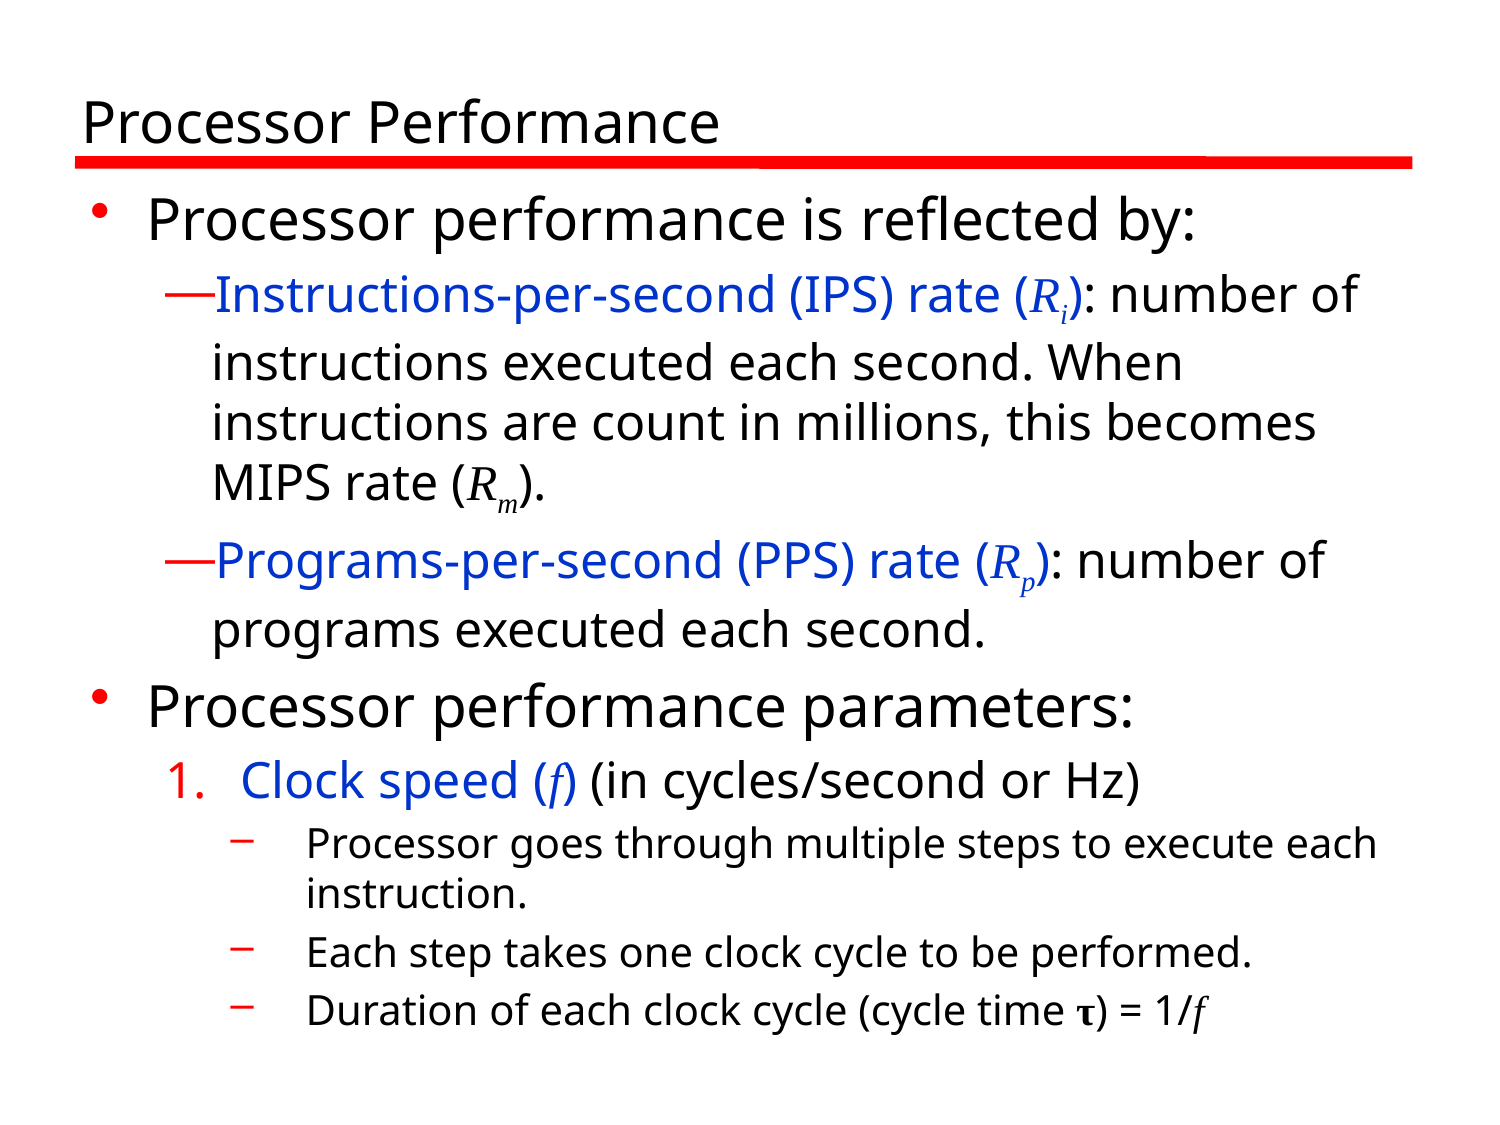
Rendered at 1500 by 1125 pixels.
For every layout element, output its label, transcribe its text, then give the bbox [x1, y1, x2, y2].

list Processor performance is reflected by: Instructions-per-second (IPS) rate (Ri): number of instructions executed each second. When instructions are count in millions, this becomes MIPS rate (Rm). Programs-per-second (PPS) rate (Rp): number of programs executed each second. Processor performance parameters: Clock speed (f) (in cycles/second or Hz) Processor goes through multiple steps to execute each instruction. Each step takes one clock cycle to be performed. Duration of each clock cycle (cycle time τ) = 1/f [75, 174, 1424, 1100]
title Processor Performance [66, 24, 1413, 163]
